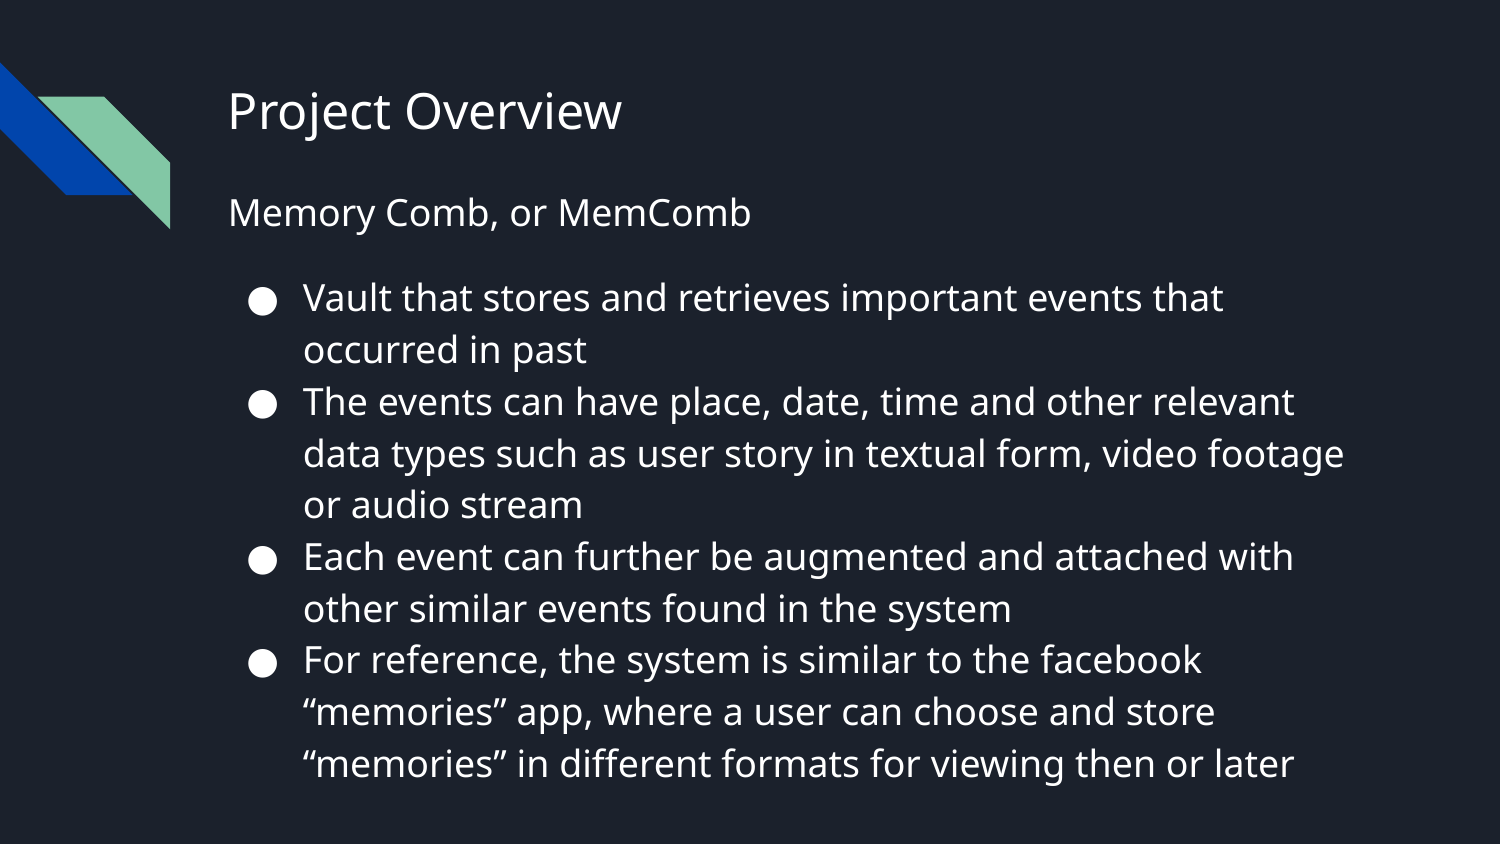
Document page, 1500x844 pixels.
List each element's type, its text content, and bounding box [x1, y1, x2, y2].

list Memory Comb, or MemComb Vault that stores and retrieves important events that occurred in past The events can have place, date, time and other relevant data types such as user story in textual form, video footage or audio stream Each event can further be augmented and attached with other similar events found in the system For reference, the system is similar to the facebook “memories” app, where a user can choose and store “memories” in different formats for viewing then or later [212, 167, 1368, 819]
title Project Overview [212, 64, 1368, 167]
